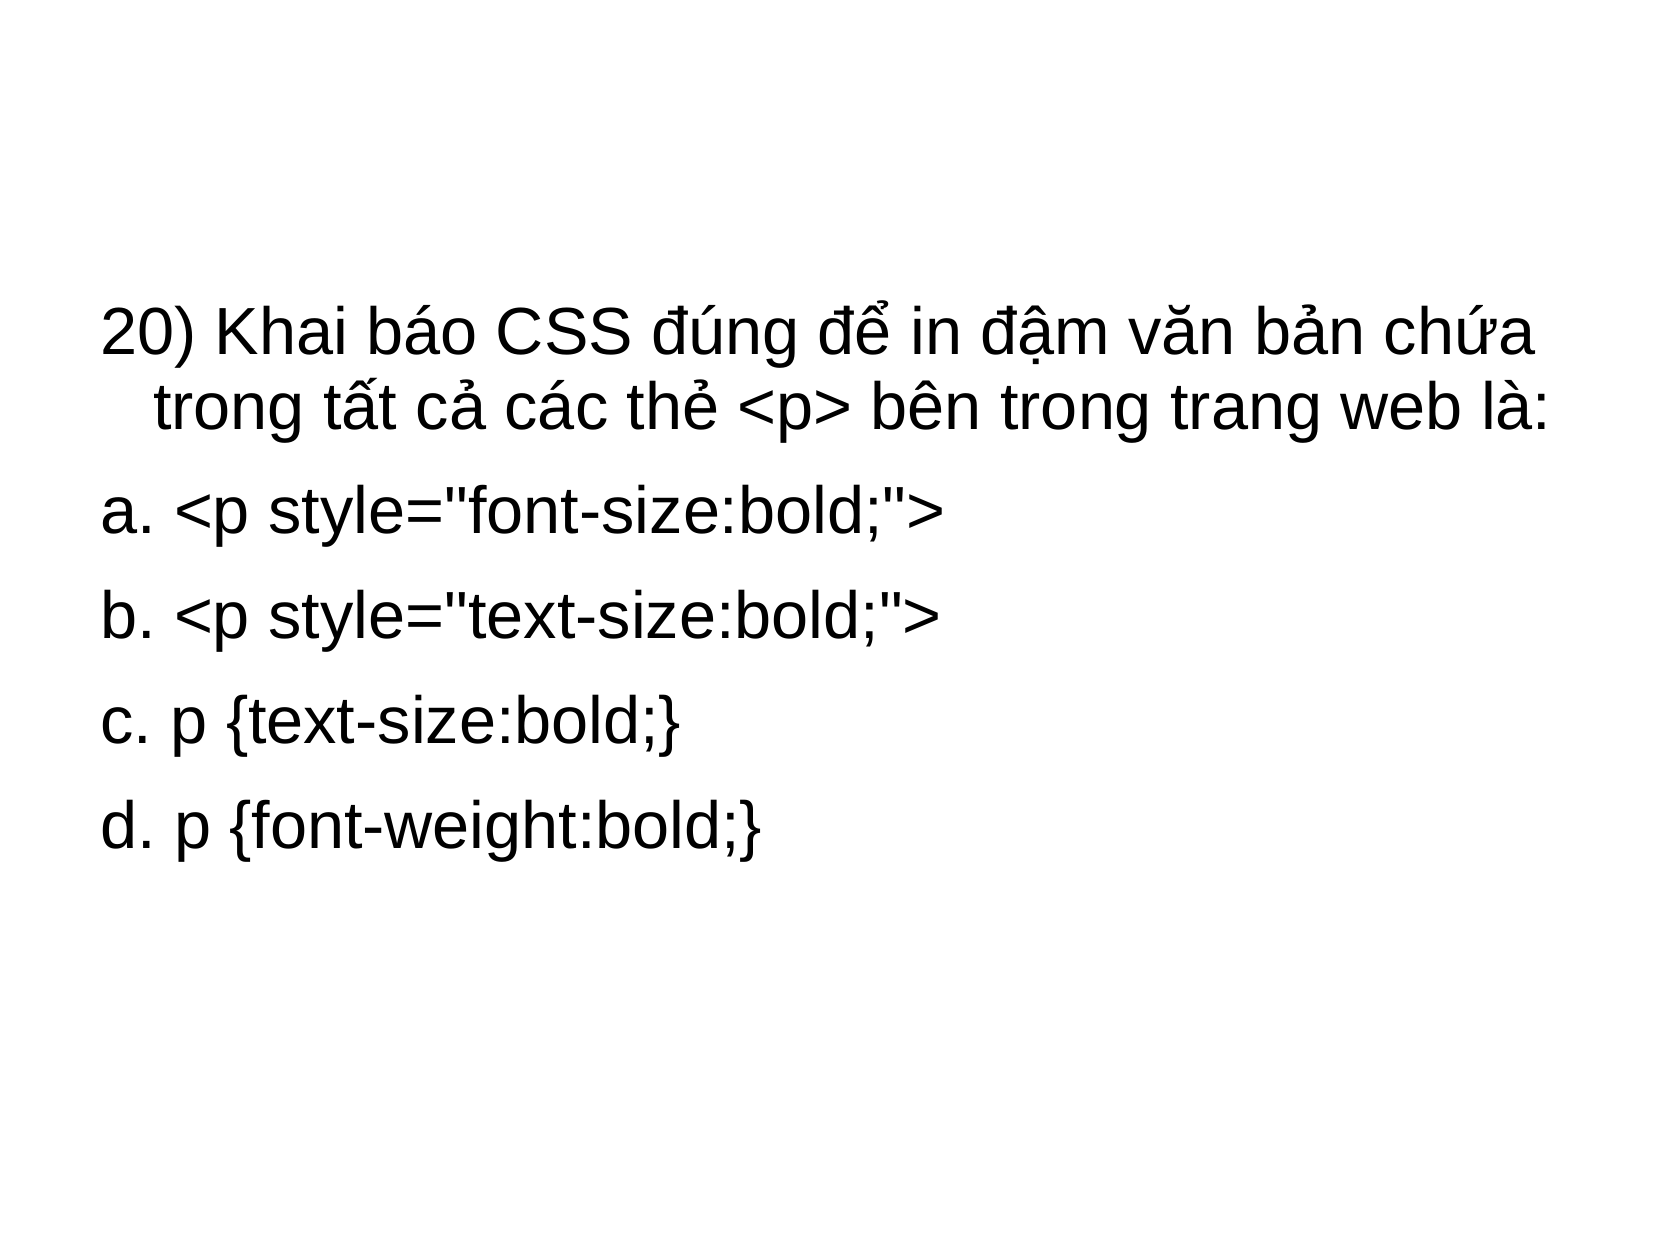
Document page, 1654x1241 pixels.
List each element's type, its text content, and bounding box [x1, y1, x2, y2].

list 20) Khai báo CSS đúng để in đậm văn bản chứa trong tất cả các thẻ <p> bên trong trang web là: a. <p style="font-size:bold;"> b. <p style="text-size:bold;"> c. p {text-size:bold;} d. p {font-weight:bold;} [82, 289, 1571, 1010]
